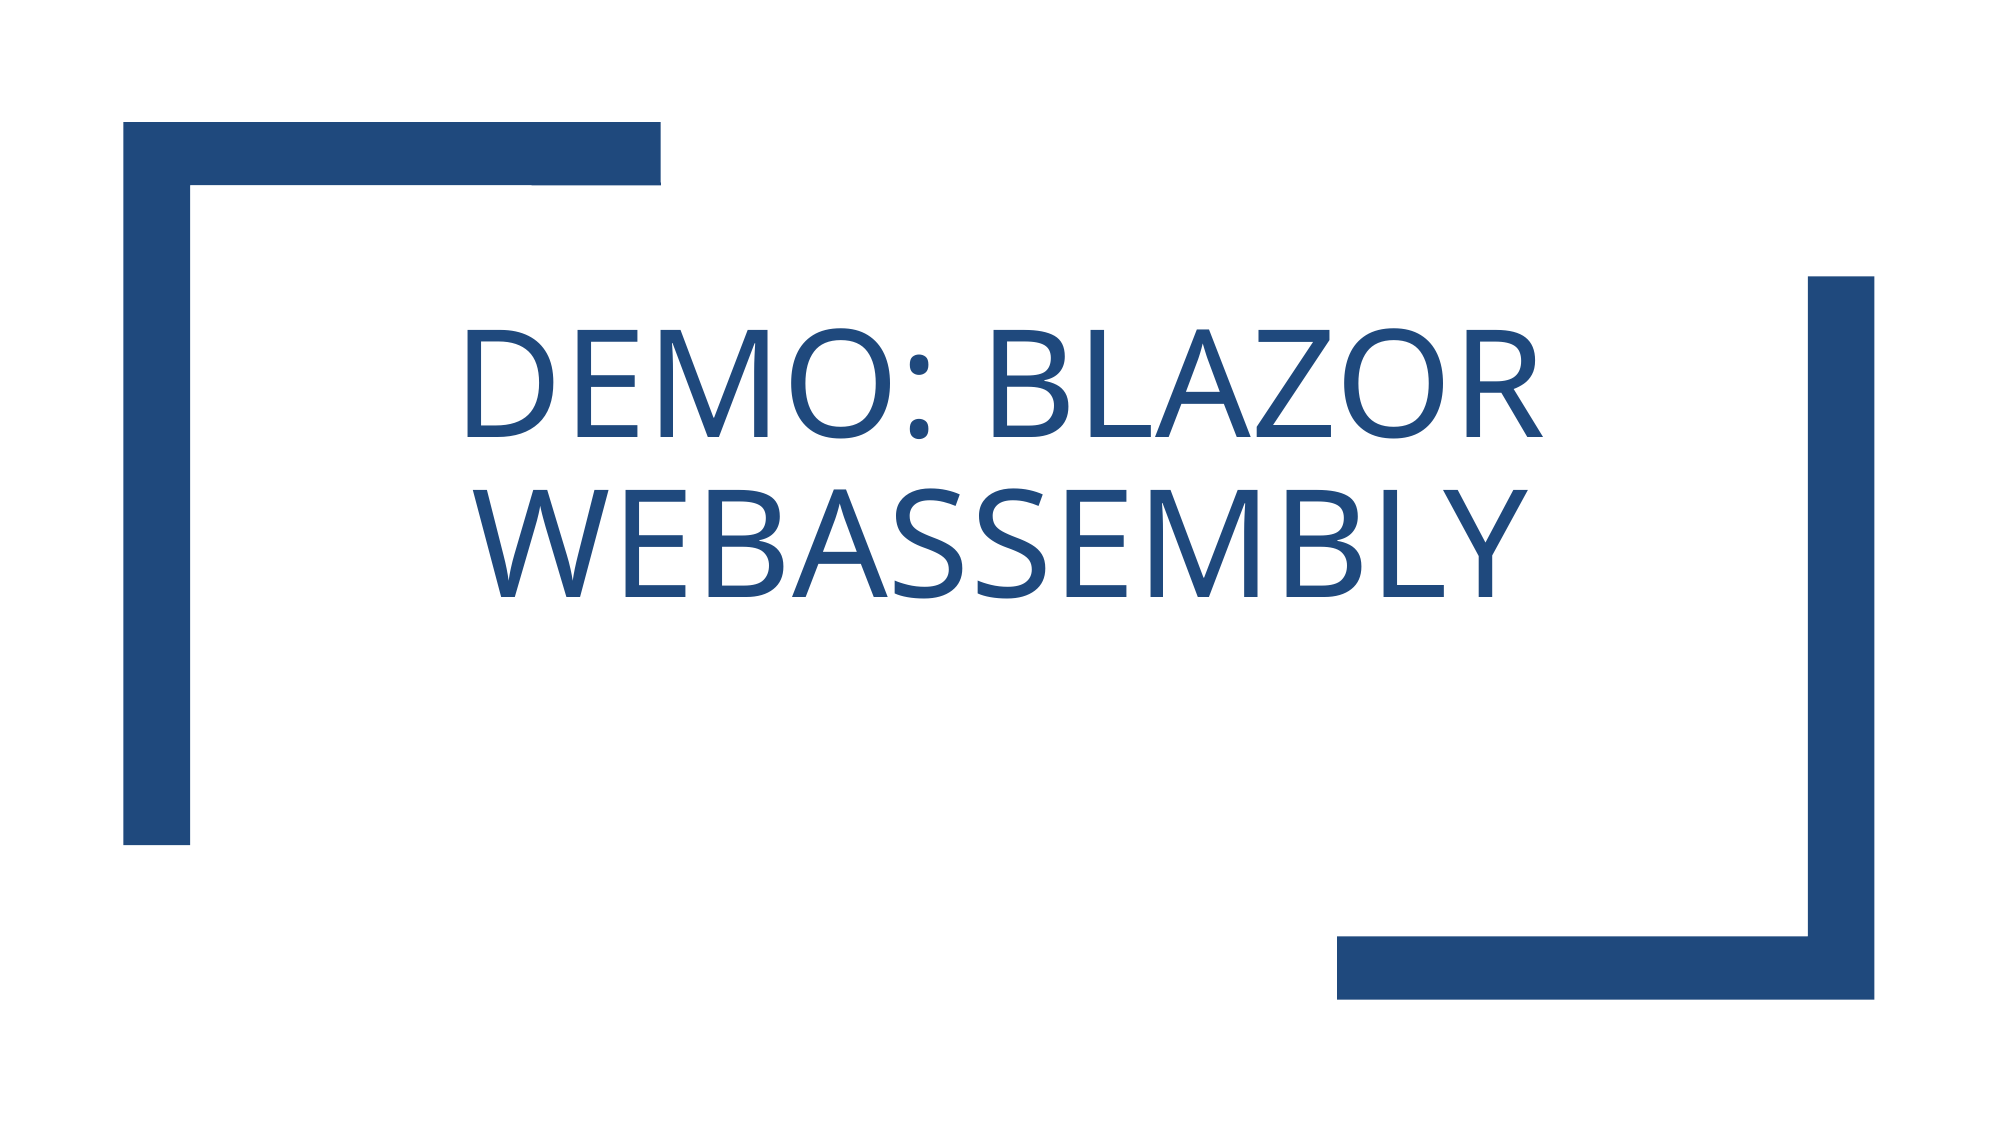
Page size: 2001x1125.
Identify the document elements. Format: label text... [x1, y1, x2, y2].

title Demo: Blazor WebAssembly [314, 293, 1686, 638]
